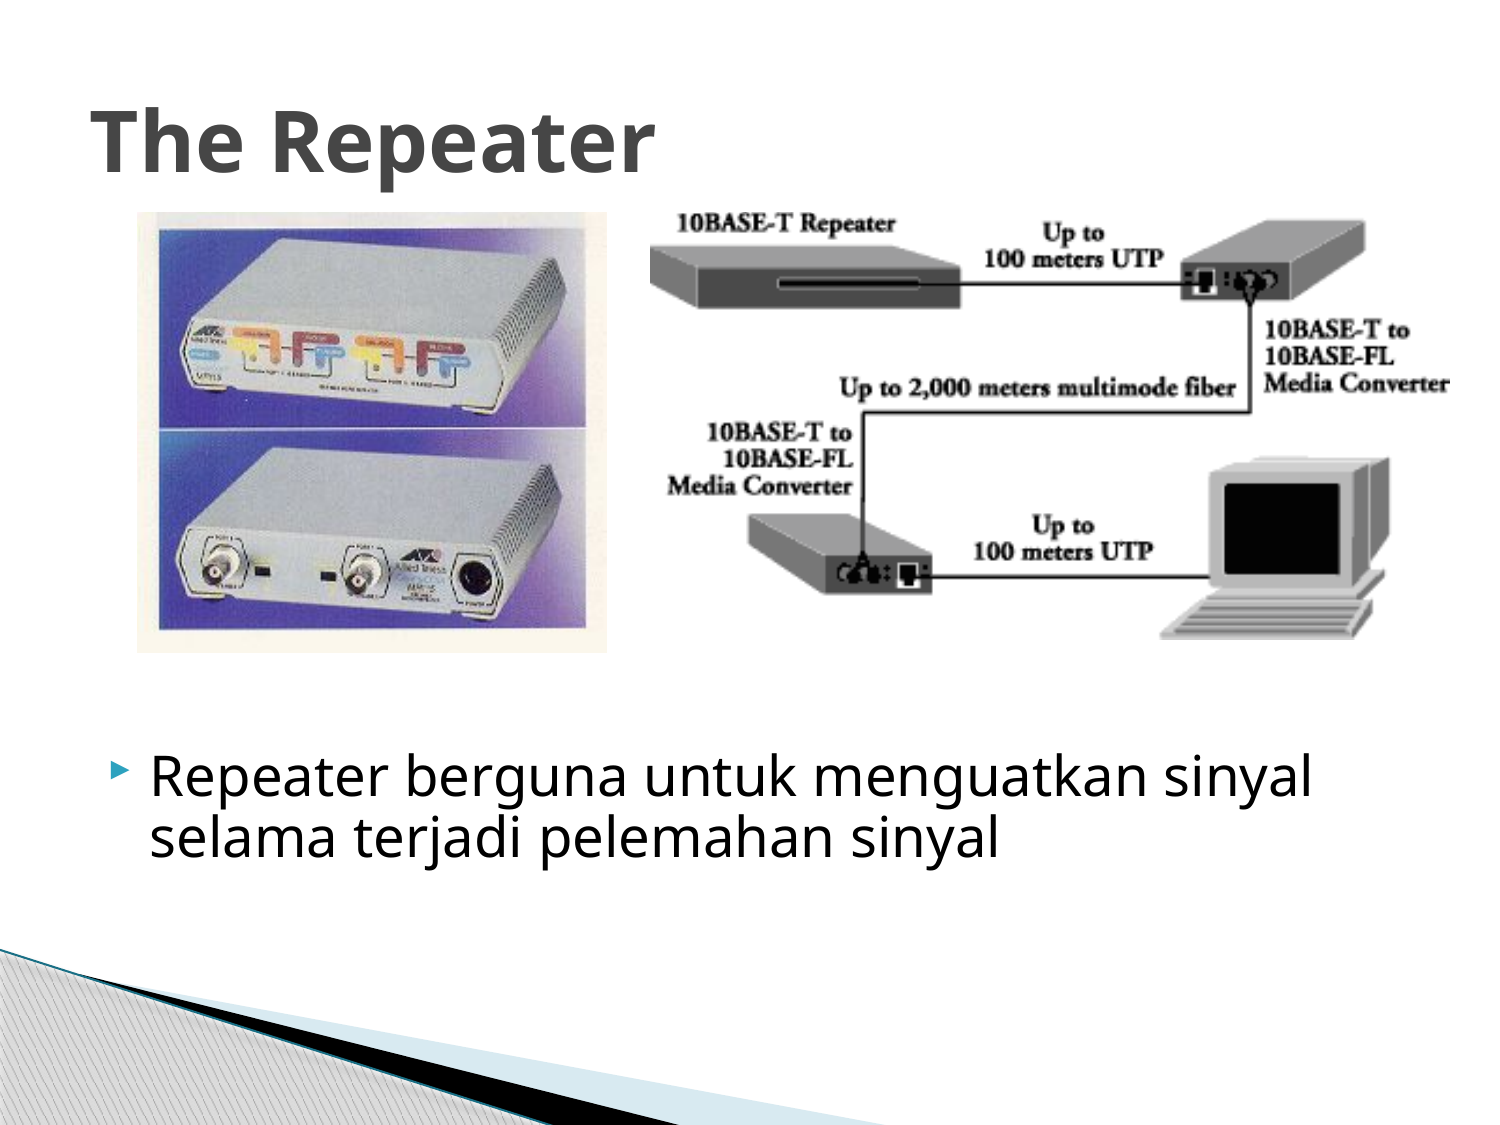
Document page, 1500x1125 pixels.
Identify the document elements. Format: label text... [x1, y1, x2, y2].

title The Repeater [75, 45, 1425, 233]
picture [137, 212, 607, 654]
list Repeater berguna untuk menguatkan sinyal selama terjadi pelemahan sinyal [75, 740, 1425, 1006]
picture [649, 212, 1451, 640]
